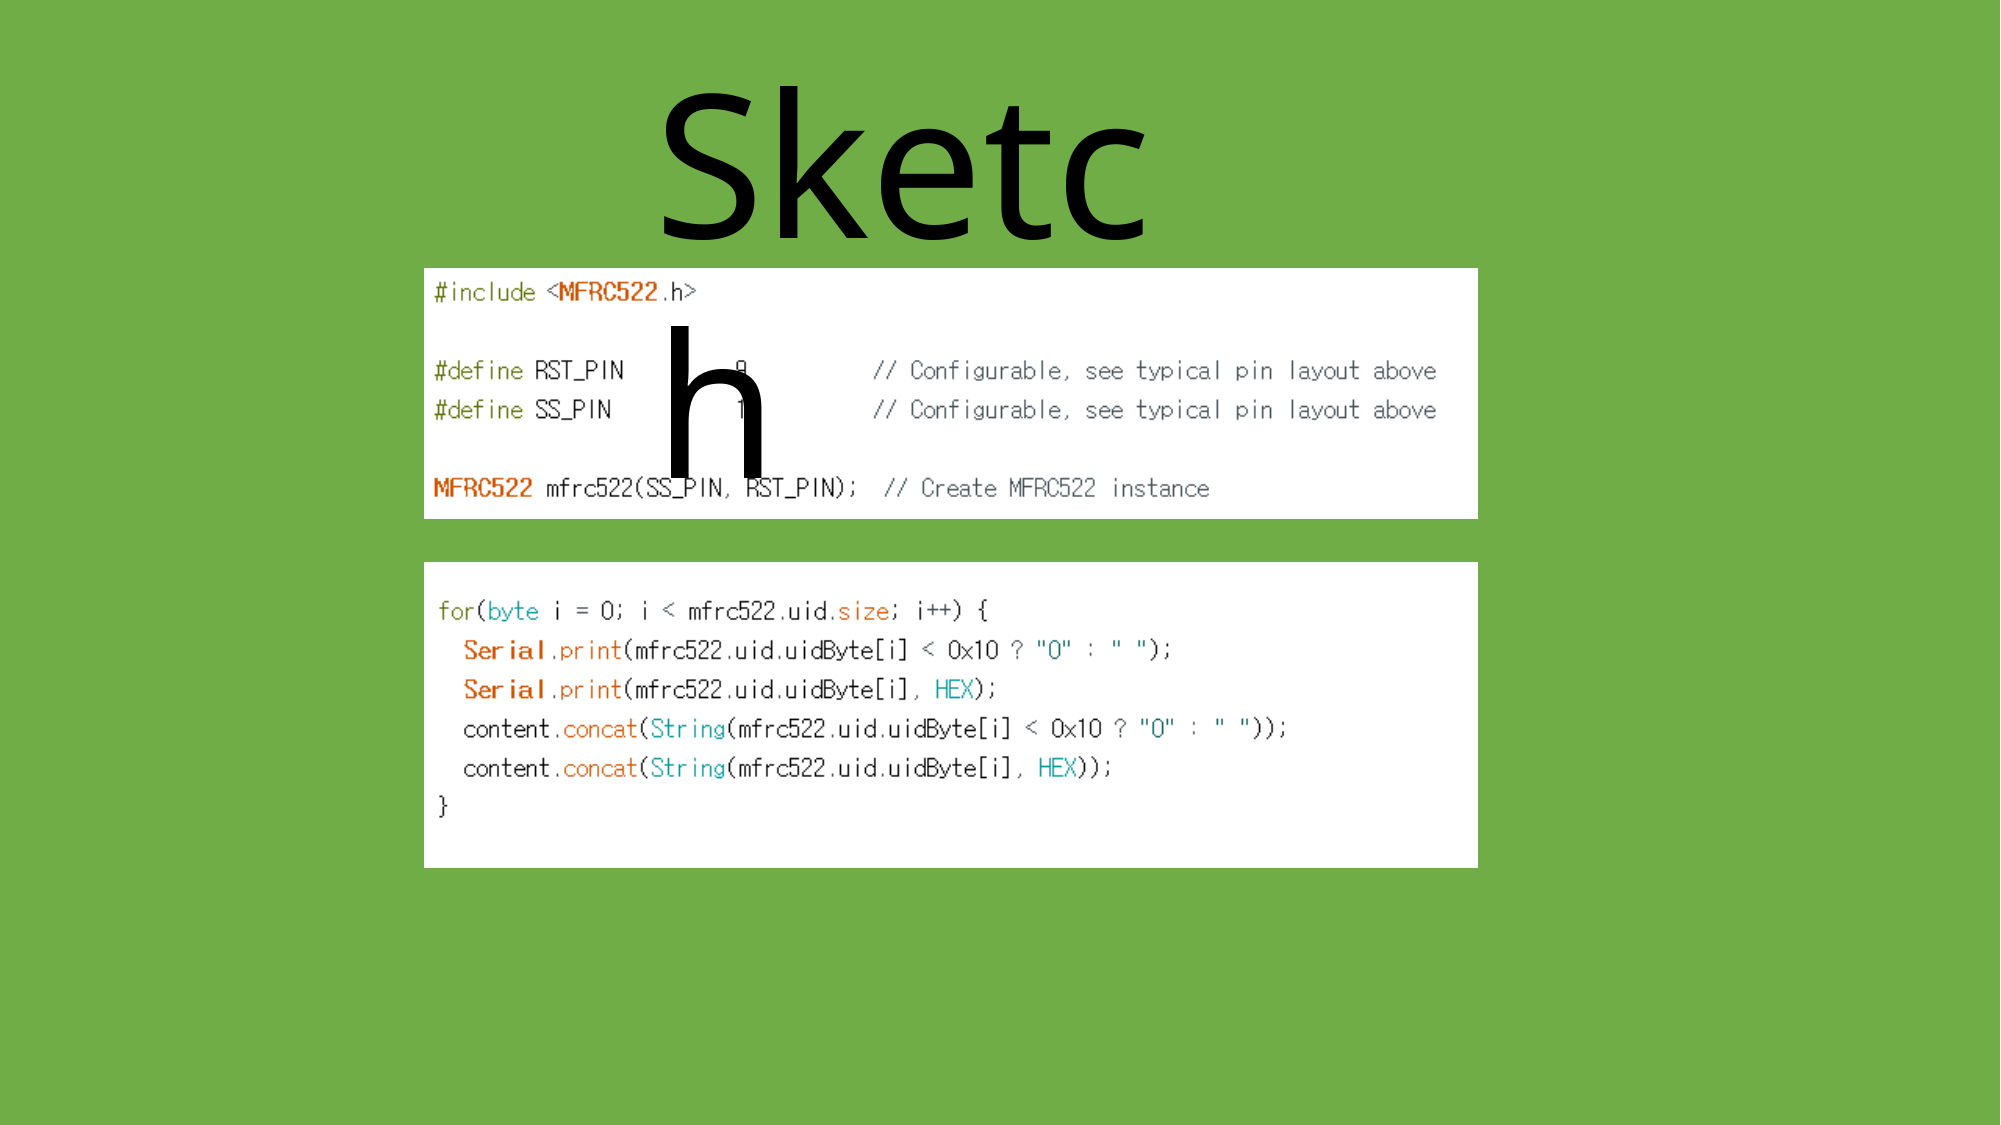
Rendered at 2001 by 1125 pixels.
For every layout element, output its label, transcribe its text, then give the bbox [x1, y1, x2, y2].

text_box Sketch [639, 520, 1262, 527]
picture [424, 268, 1478, 520]
text_box Sketch [639, 31, 1262, 269]
picture [424, 562, 1478, 868]
